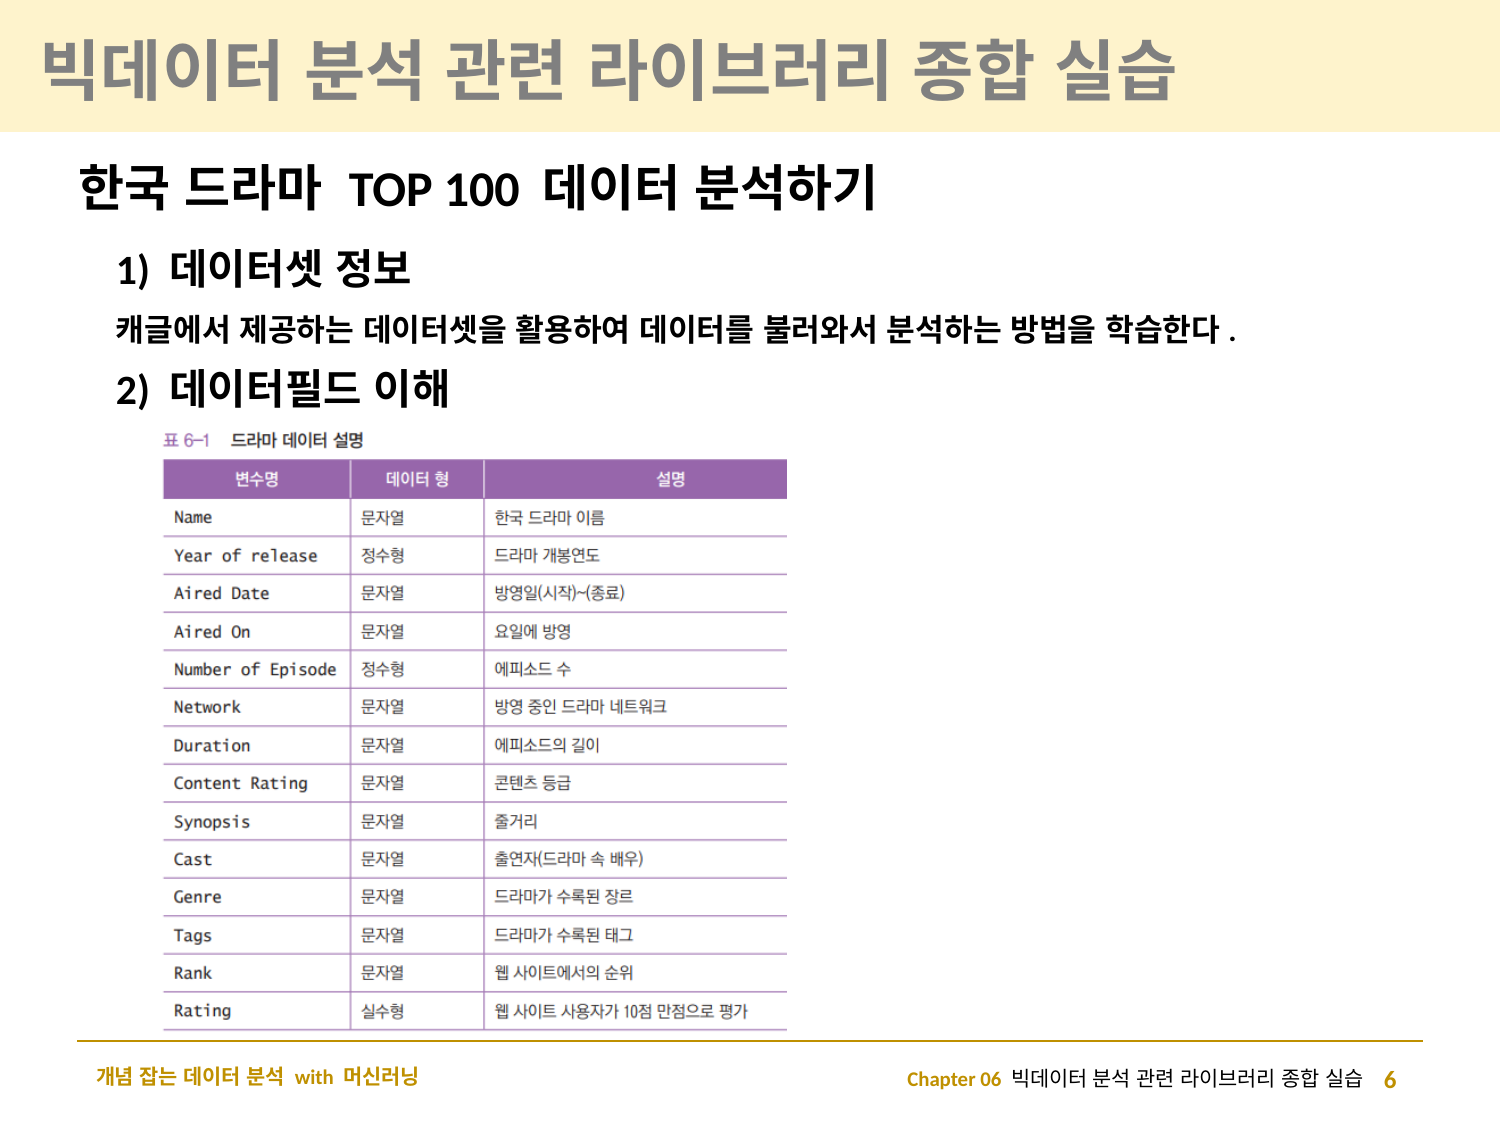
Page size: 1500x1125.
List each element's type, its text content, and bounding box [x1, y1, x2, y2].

list 1) 데이터셋 정보 캐글에서 제공하는 데이터셋을 활용하여 데이터를 불러와서 분석하는 방법을 학습한다. 2) 데이터필드 이해 [100, 241, 1390, 937]
title 빅데이터 분석 관련 라이브러리 종합 실습 [24, 30, 1319, 119]
picture [155, 424, 787, 1038]
list 한국 드라마 TOP 100 데이터 분석하기 [64, 155, 1369, 232]
